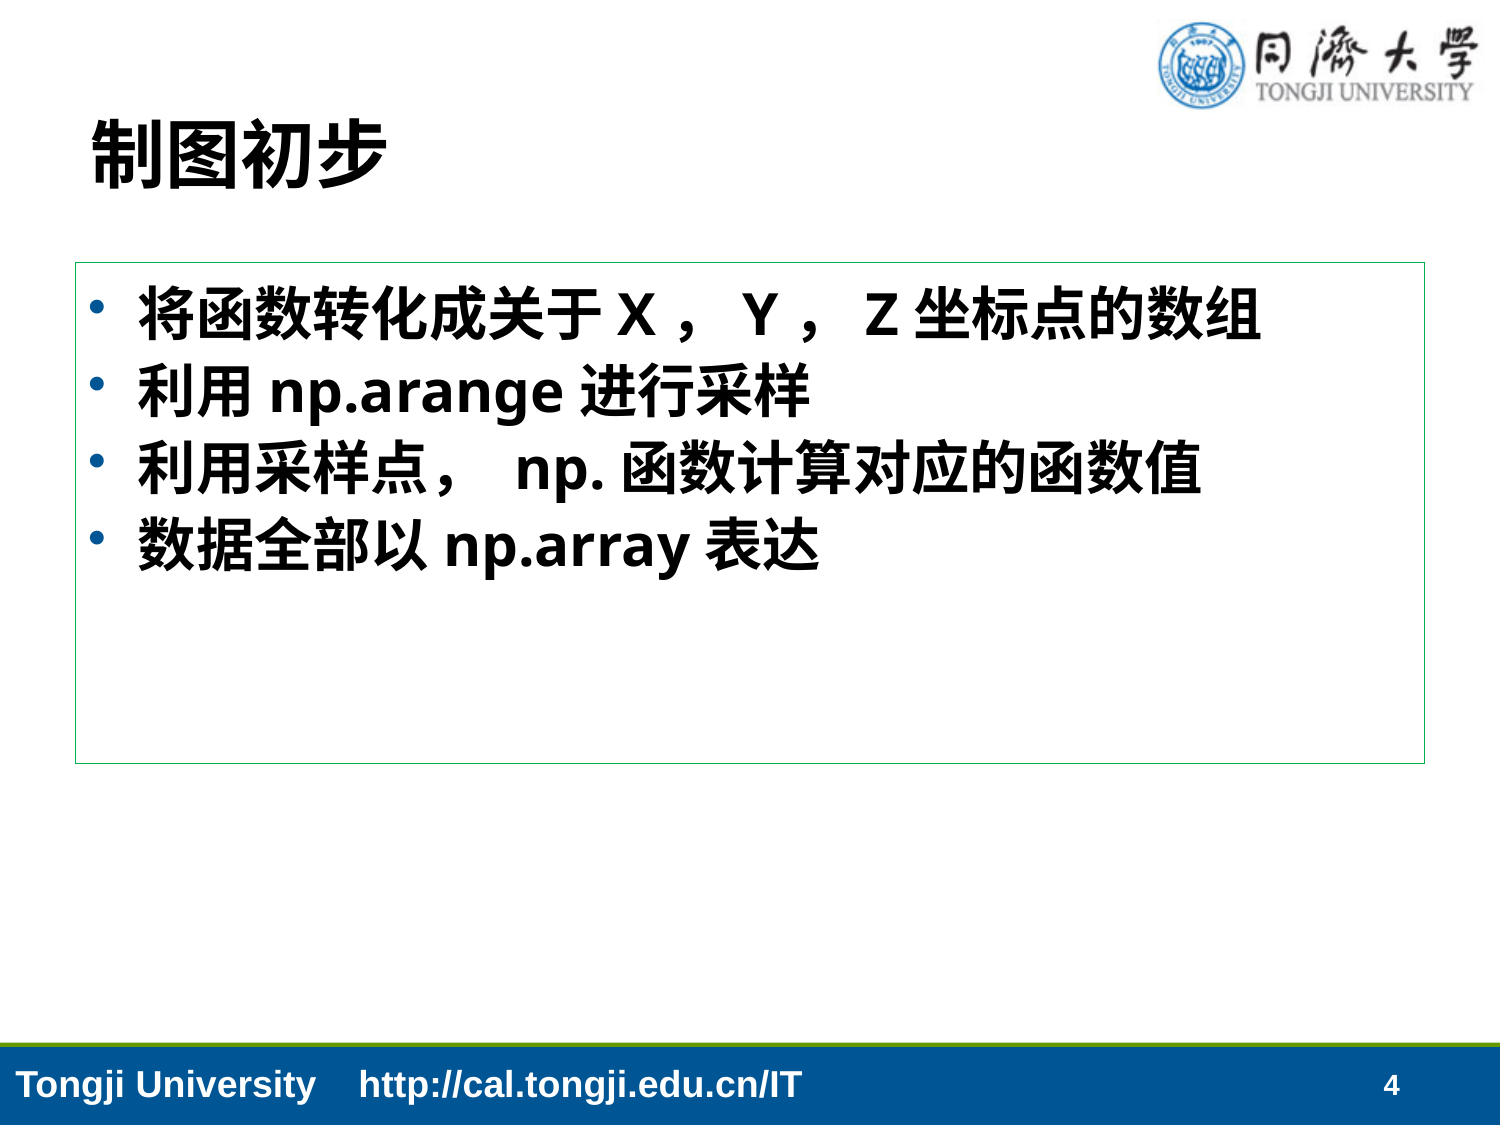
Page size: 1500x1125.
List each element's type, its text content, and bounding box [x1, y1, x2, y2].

list 将函数转化成关于X，Y，Z坐标点的数组 利用np.arange进行采样 利用采样点， np.函数计算对应的函数值 数据全部以np.array表达 [75, 262, 1425, 764]
title 制图初步 [75, 75, 1425, 208]
text_box [0, 1, 1500, 75]
picture [1425, 75, 1495, 113]
